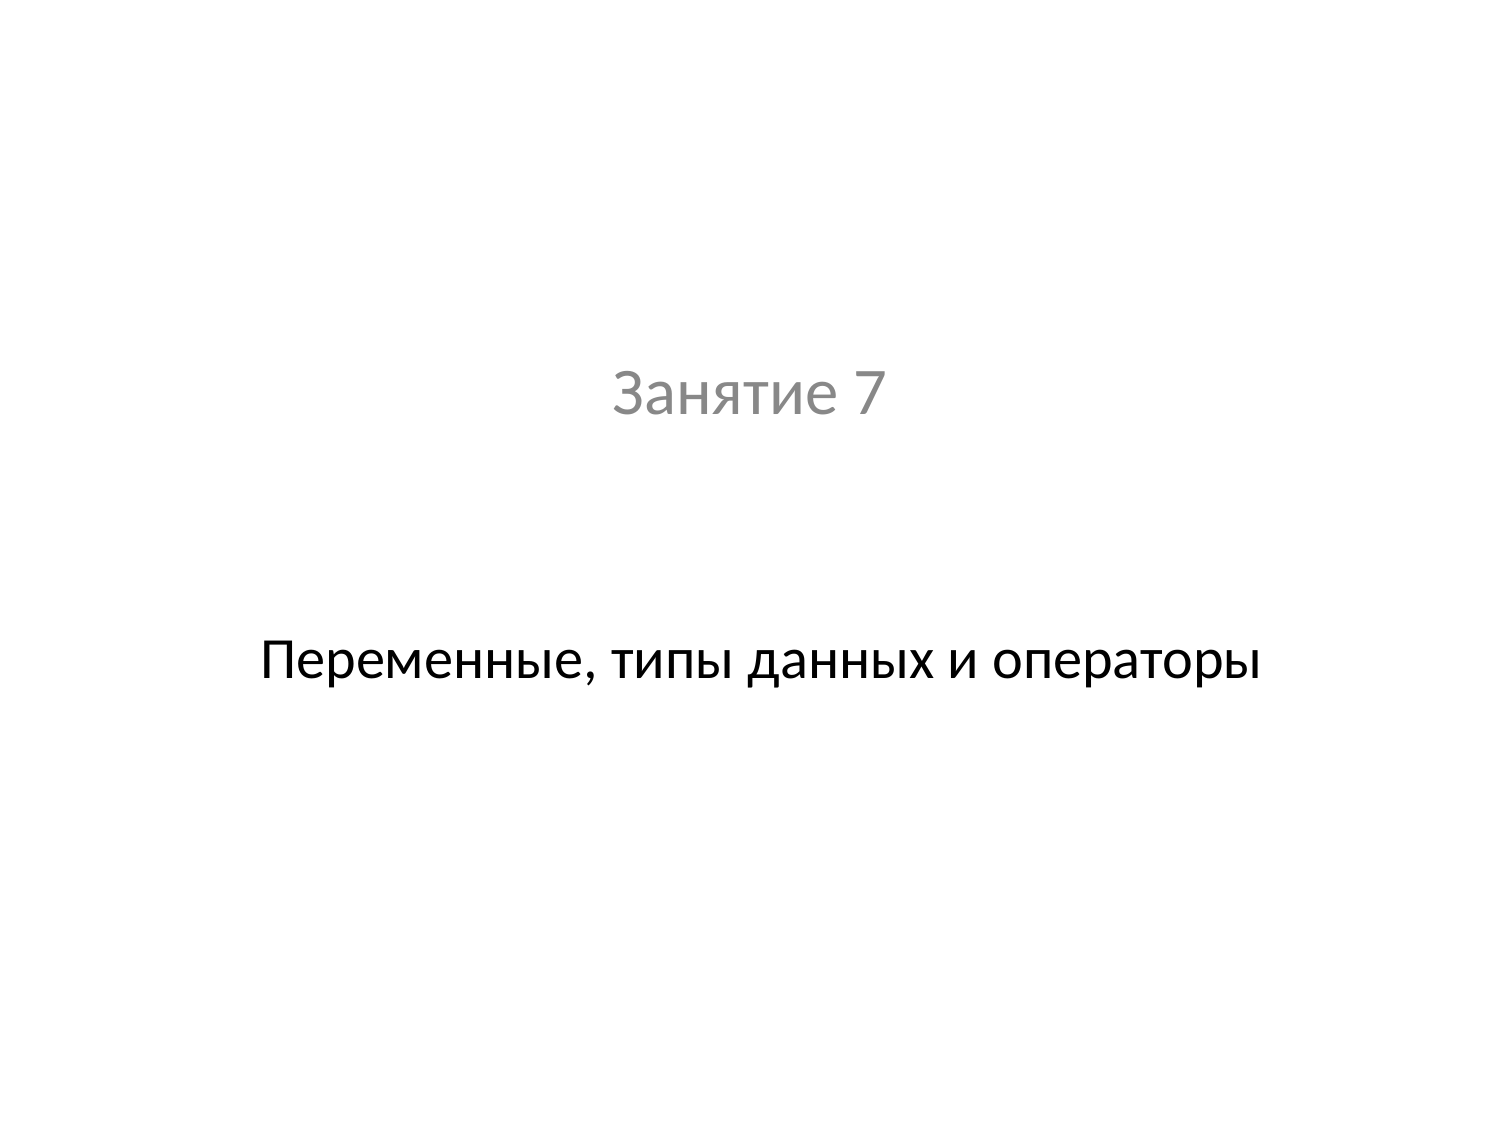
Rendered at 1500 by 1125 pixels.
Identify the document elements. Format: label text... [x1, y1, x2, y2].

subtitle Занятие 7 [225, 340, 1275, 628]
title Переменные, типы данных и операторы [64, 611, 1459, 854]
